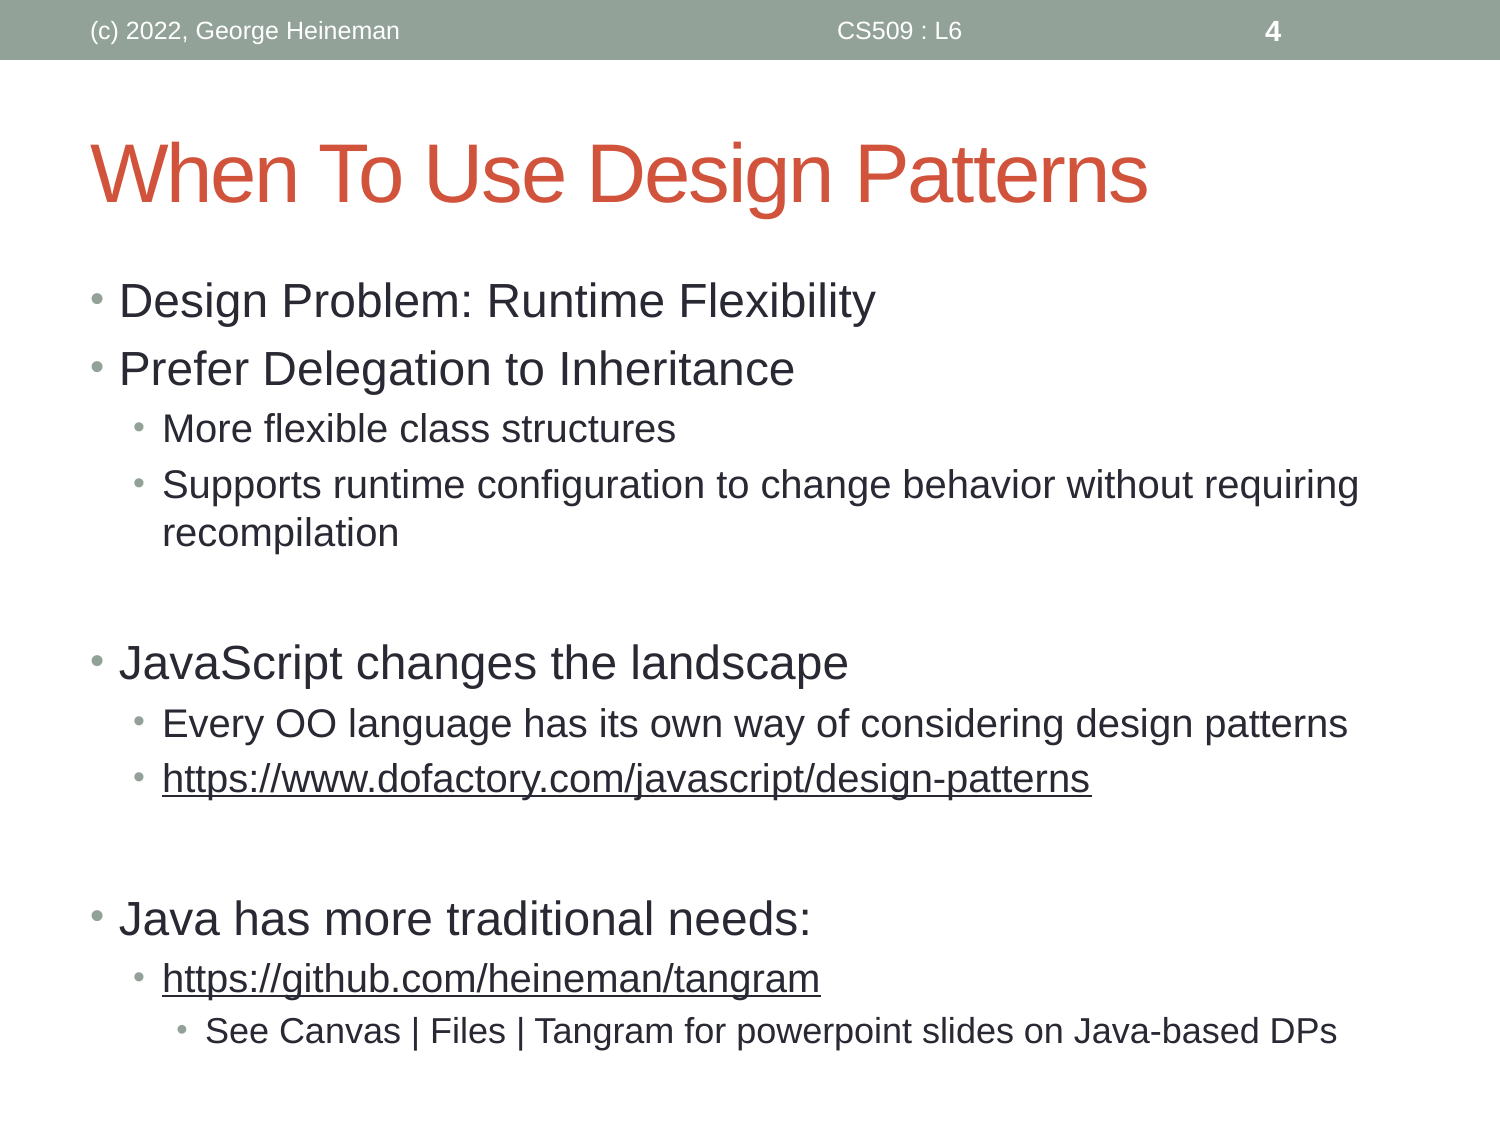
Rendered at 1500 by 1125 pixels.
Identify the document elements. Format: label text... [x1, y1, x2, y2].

slide_number (c) 2022, George Heineman [75, 3, 550, 57]
slide_number 4 [1250, 3, 1425, 57]
footer CS509 : L6 [562, 3, 1238, 57]
list Design Problem: Runtime Flexibility Prefer Delegation to Inheritance More flexible class structures Supports runtime configuration to change behavior without requiring recompilation JavaScript changes the landscape Every OO language has its own way of considering design patterns https://www.dofactory.com/javascript/design-patterns Java has more traditional needs: https://github.com/heineman/tangram See Canvas | Files | Tangram for powerpoint slides on Java-based DPs [75, 262, 1425, 1063]
title When To Use Design Patterns [75, 87, 1425, 250]
